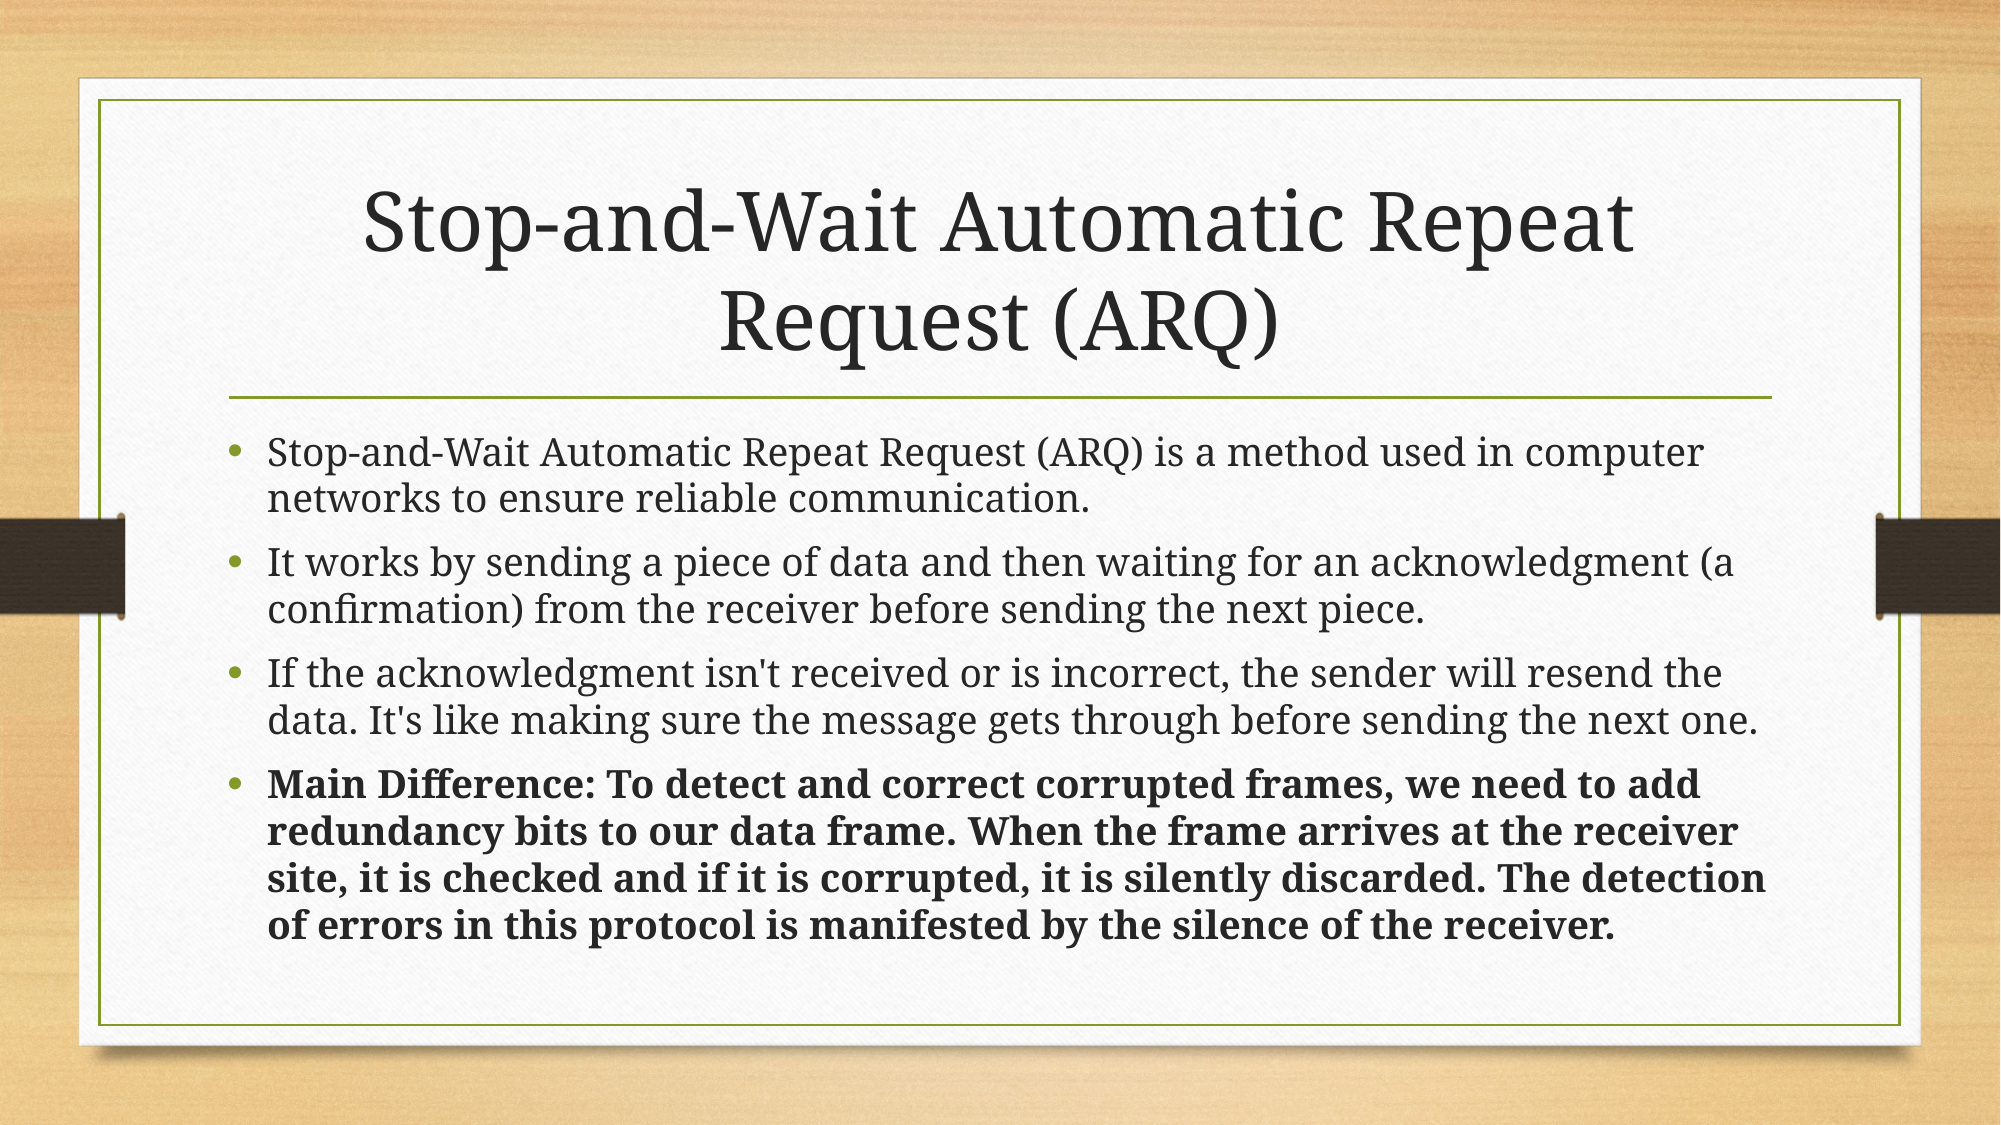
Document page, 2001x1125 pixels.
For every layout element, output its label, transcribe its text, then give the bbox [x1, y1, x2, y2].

title Stop-and-Wait Automatic Repeat Request (ARQ) [212, 161, 1788, 375]
picture [0, 0, 2001, 1125]
list Stop-and-Wait Automatic Repeat Request (ARQ) is a method used in computer networks to ensure reliable communication. It works by sending a piece of data and then waiting for an acknowledgment (a confirmation) from the receiver before sending the next piece. If the acknowledgment isn't received or is incorrect, the sender will resend the data. It's like making sure the message gets through before sending the next one. Main Difference: To detect and correct corrupted frames, we need to add redundancy bits to our data frame. When the frame arrives at the receiver site, it is checked and if it is corrupted, it is silently discarded. The detection of errors in this protocol is manifested by the silence of the receiver. [212, 419, 1788, 964]
